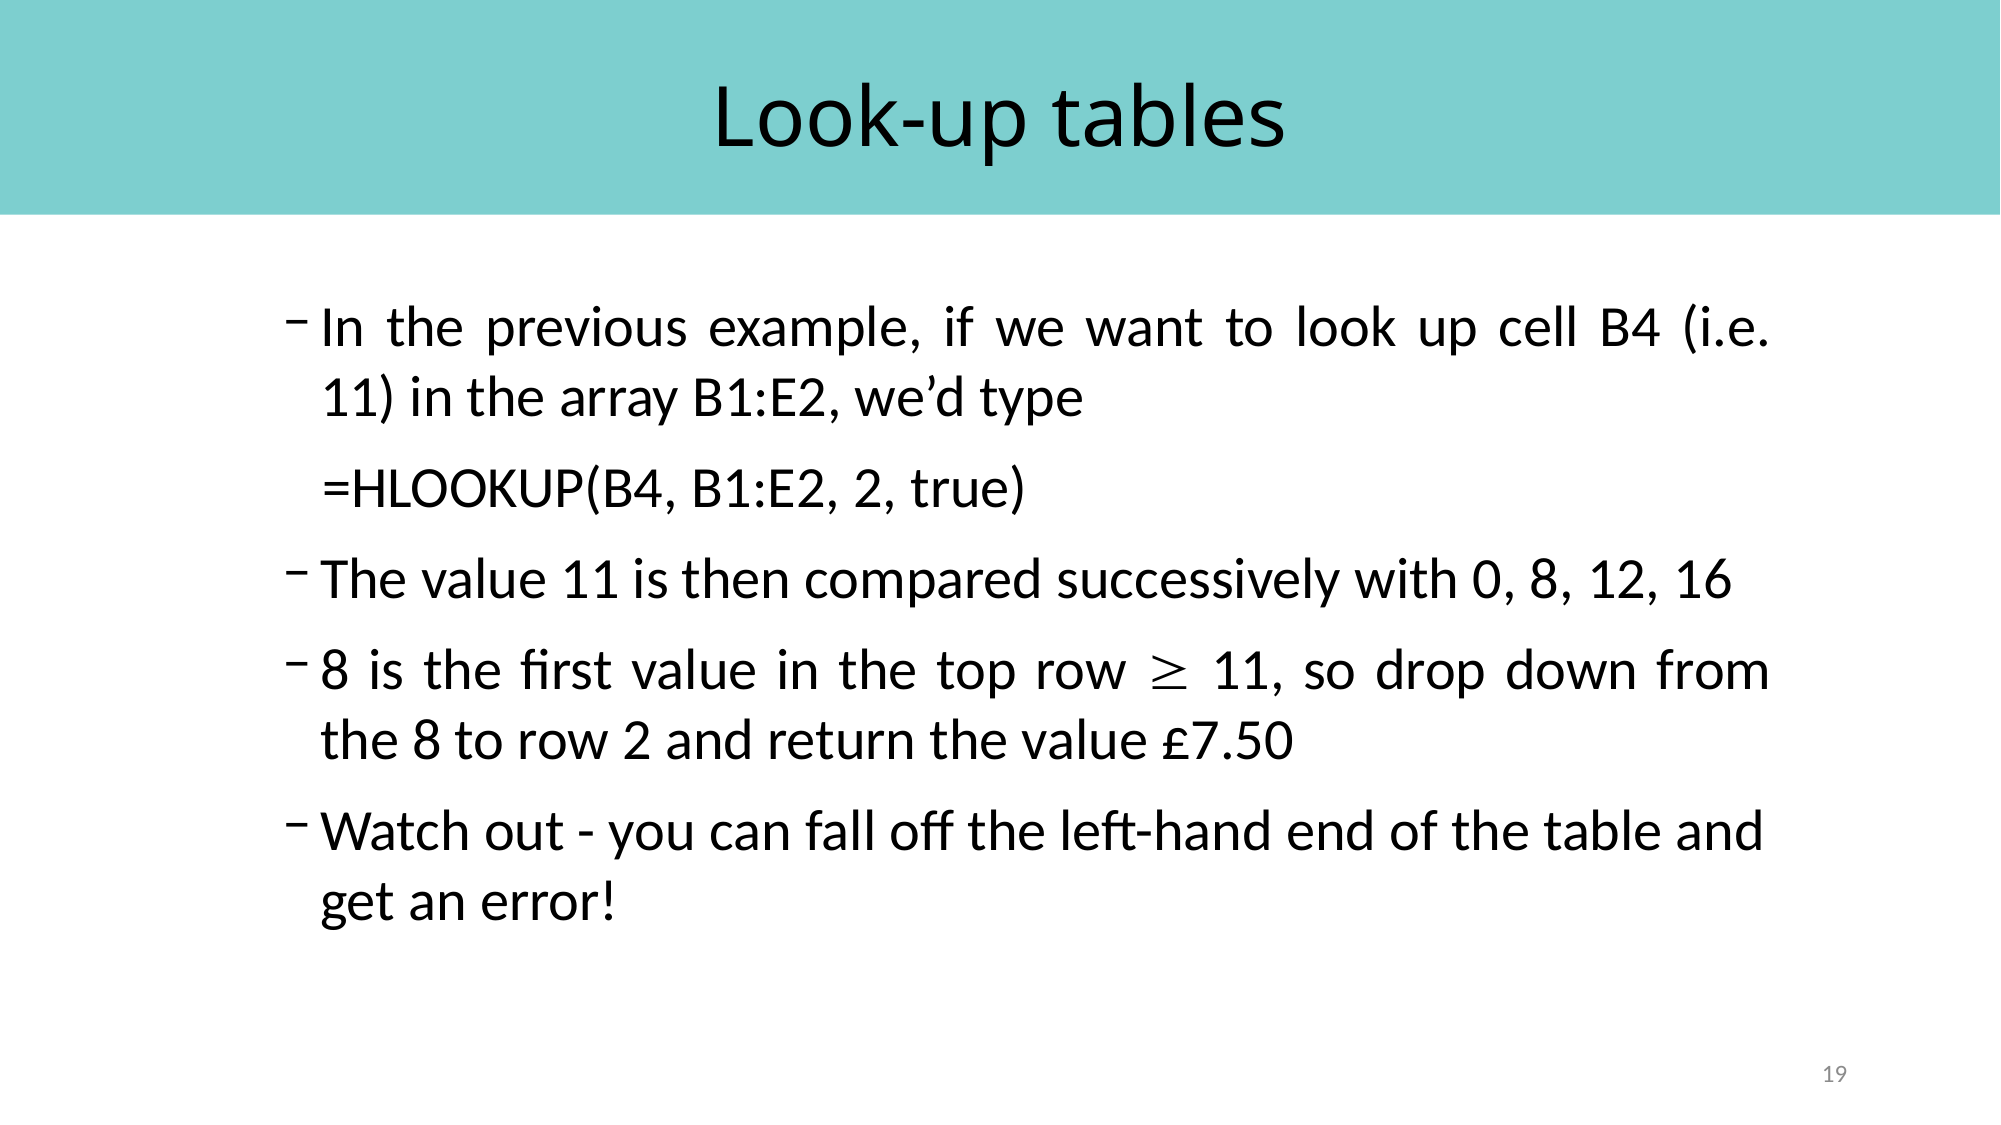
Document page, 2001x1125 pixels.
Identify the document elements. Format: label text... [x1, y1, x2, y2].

list In the previous example, if we want to look up cell B4 (i.e. 11) in the array B1:E2, we’d type =HLOOKUP(B4, B1:E2, 2, true) The value 11 is then compared successively with 0, 8, 12, 16 8 is the first value in the top row  11, so drop down from the 8 to row 2 and return the value £7.50 Watch out - you can fall off the left-hand end of the table and get an error! [267, 281, 1787, 976]
title Look-up tables [137, 61, 1863, 177]
text_box [0, 0, 2000, 216]
slide_number 19 [1412, 1042, 1863, 1103]
